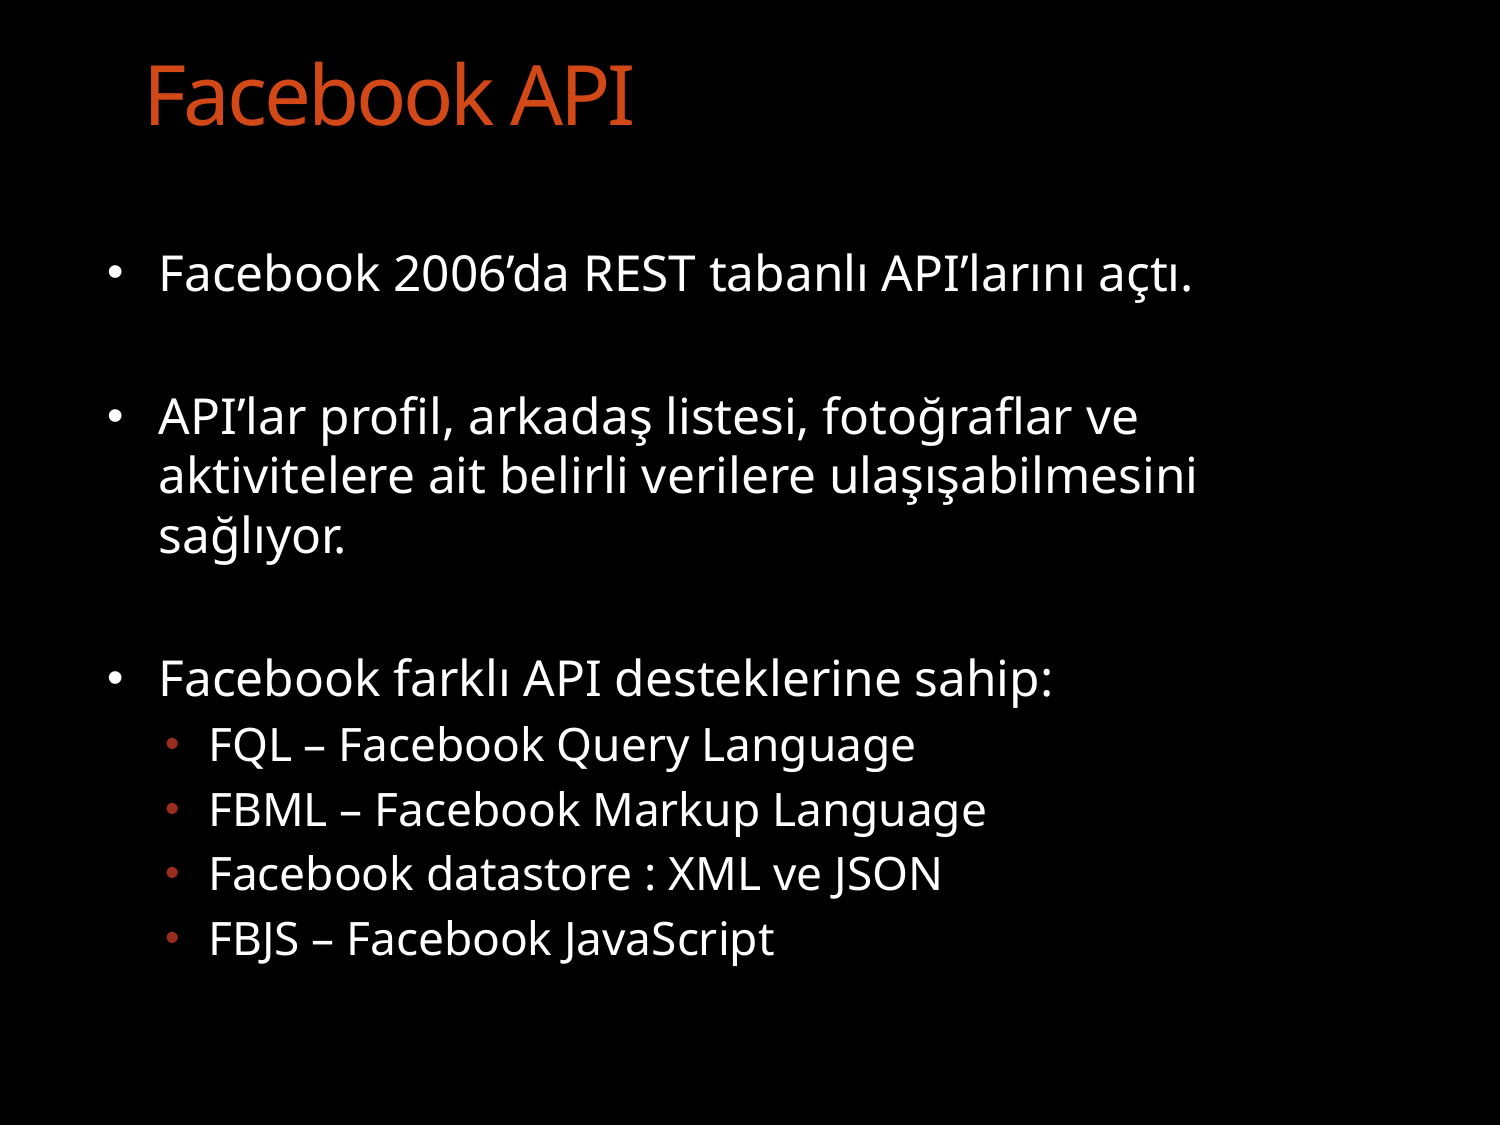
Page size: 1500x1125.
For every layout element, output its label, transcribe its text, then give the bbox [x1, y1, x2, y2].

title Facebook API [128, 35, 1172, 177]
list Facebook 2006’da REST tabanlı API’larını açtı. API’lar profil, arkadaş listesi, fotoğraflar ve aktivitelere ait belirli verilere ulaşışabilmesini sağlıyor. Facebook farklı API desteklerine sahip: FQL – Facebook Query Language FBML – Facebook Markup Language Facebook datastore : XML ve JSON FBJS – Facebook JavaScript [82, 234, 1412, 977]
